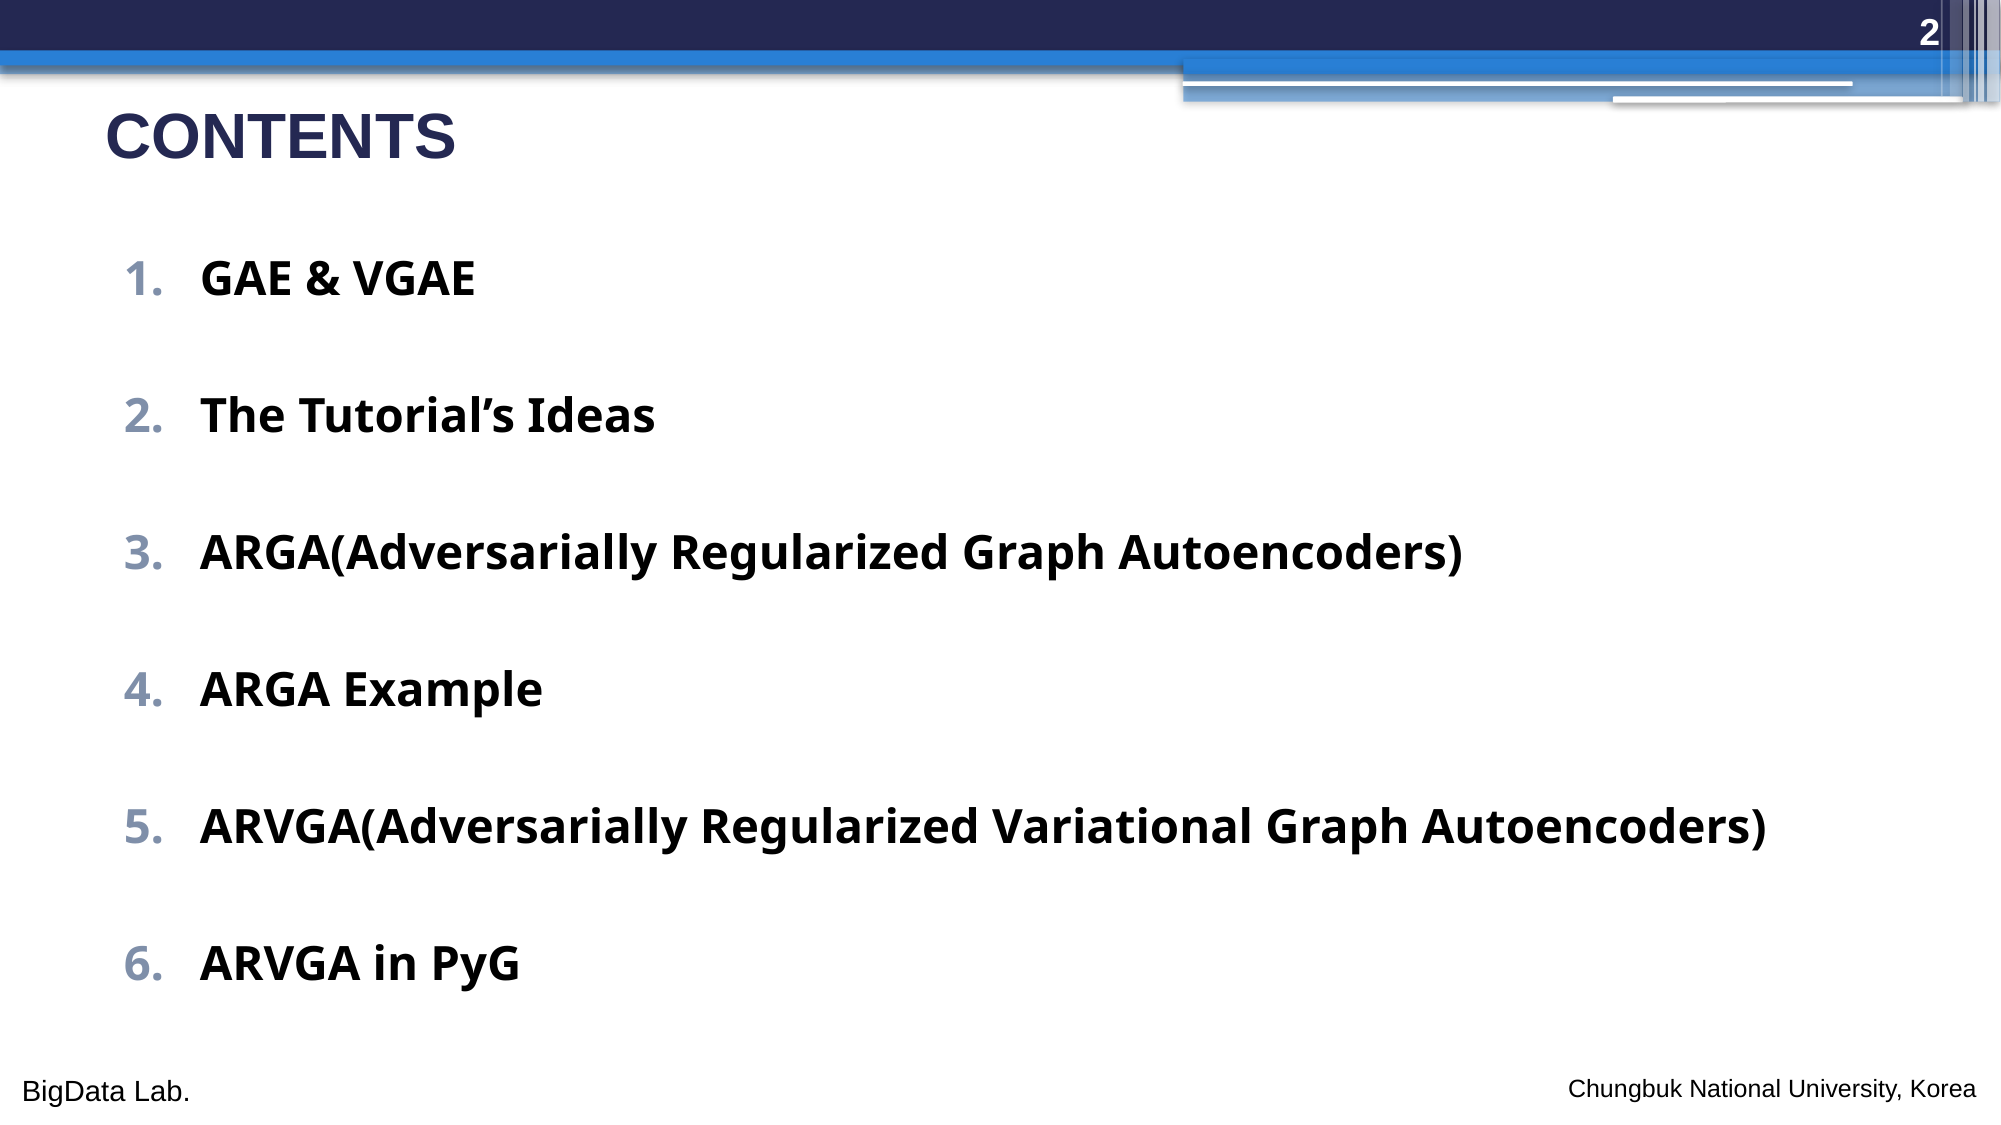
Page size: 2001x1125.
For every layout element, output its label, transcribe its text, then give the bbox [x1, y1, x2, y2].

title contents [90, 86, 1851, 179]
slide_number 2 [1788, 0, 1955, 61]
list GAE & VGAE The Tutorial’s Ideas ARGA(Adversarially Regularized Graph Autoencoders) ARGA Example ARVGA(Adversarially Regularized Variational Graph Autoencoders) ARVGA in PyG [90, 179, 1804, 1012]
